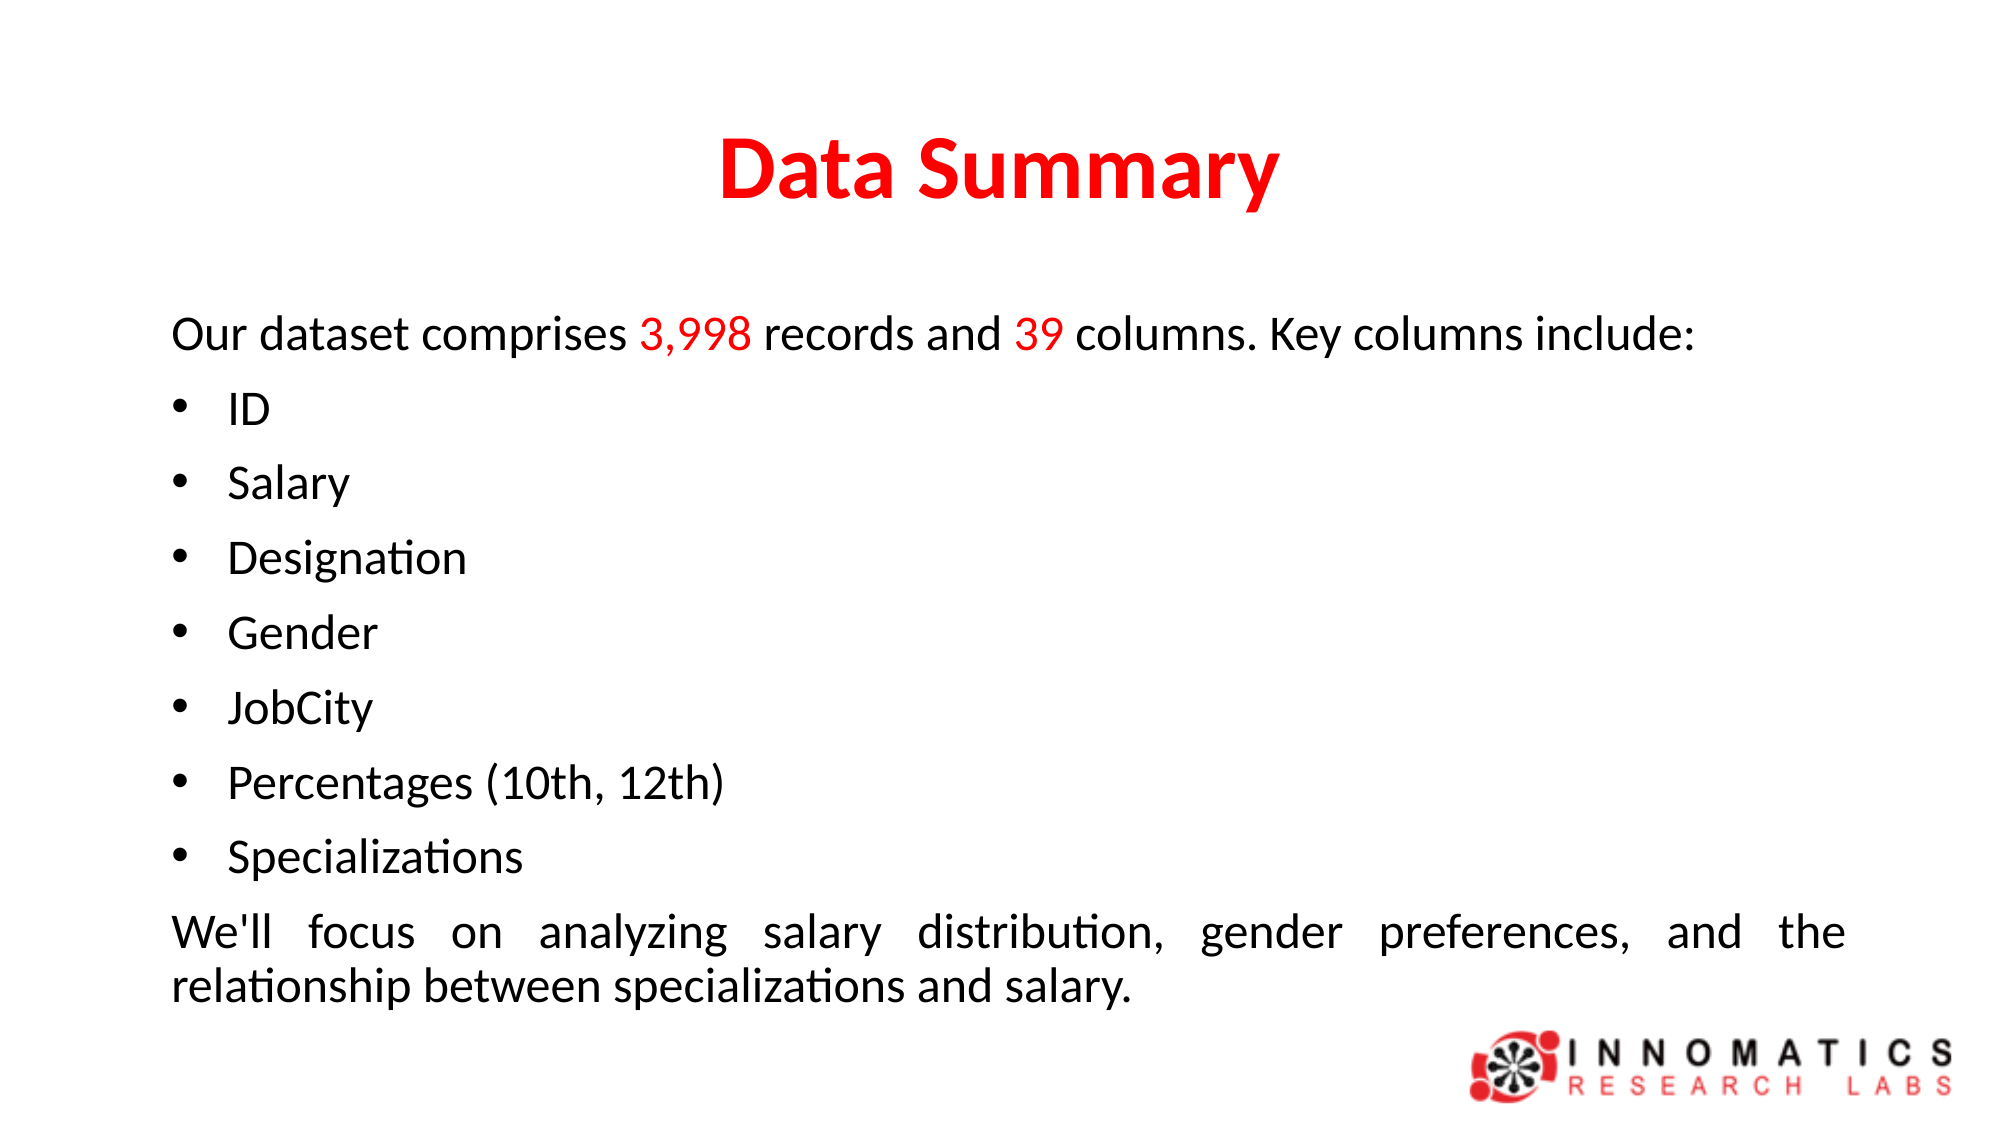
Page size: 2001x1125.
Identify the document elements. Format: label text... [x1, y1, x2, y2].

title Data Summary [137, 59, 1863, 278]
picture [1445, 1014, 1975, 1125]
list Our dataset comprises 3,998 records and 39 columns. Key columns include: ID Salary Designation Gender JobCity Percentages (10th, 12th) Specializations We'll focus on analyzing salary distribution, gender preferences, and the relationship between specializations and salary. [137, 299, 1863, 1066]
